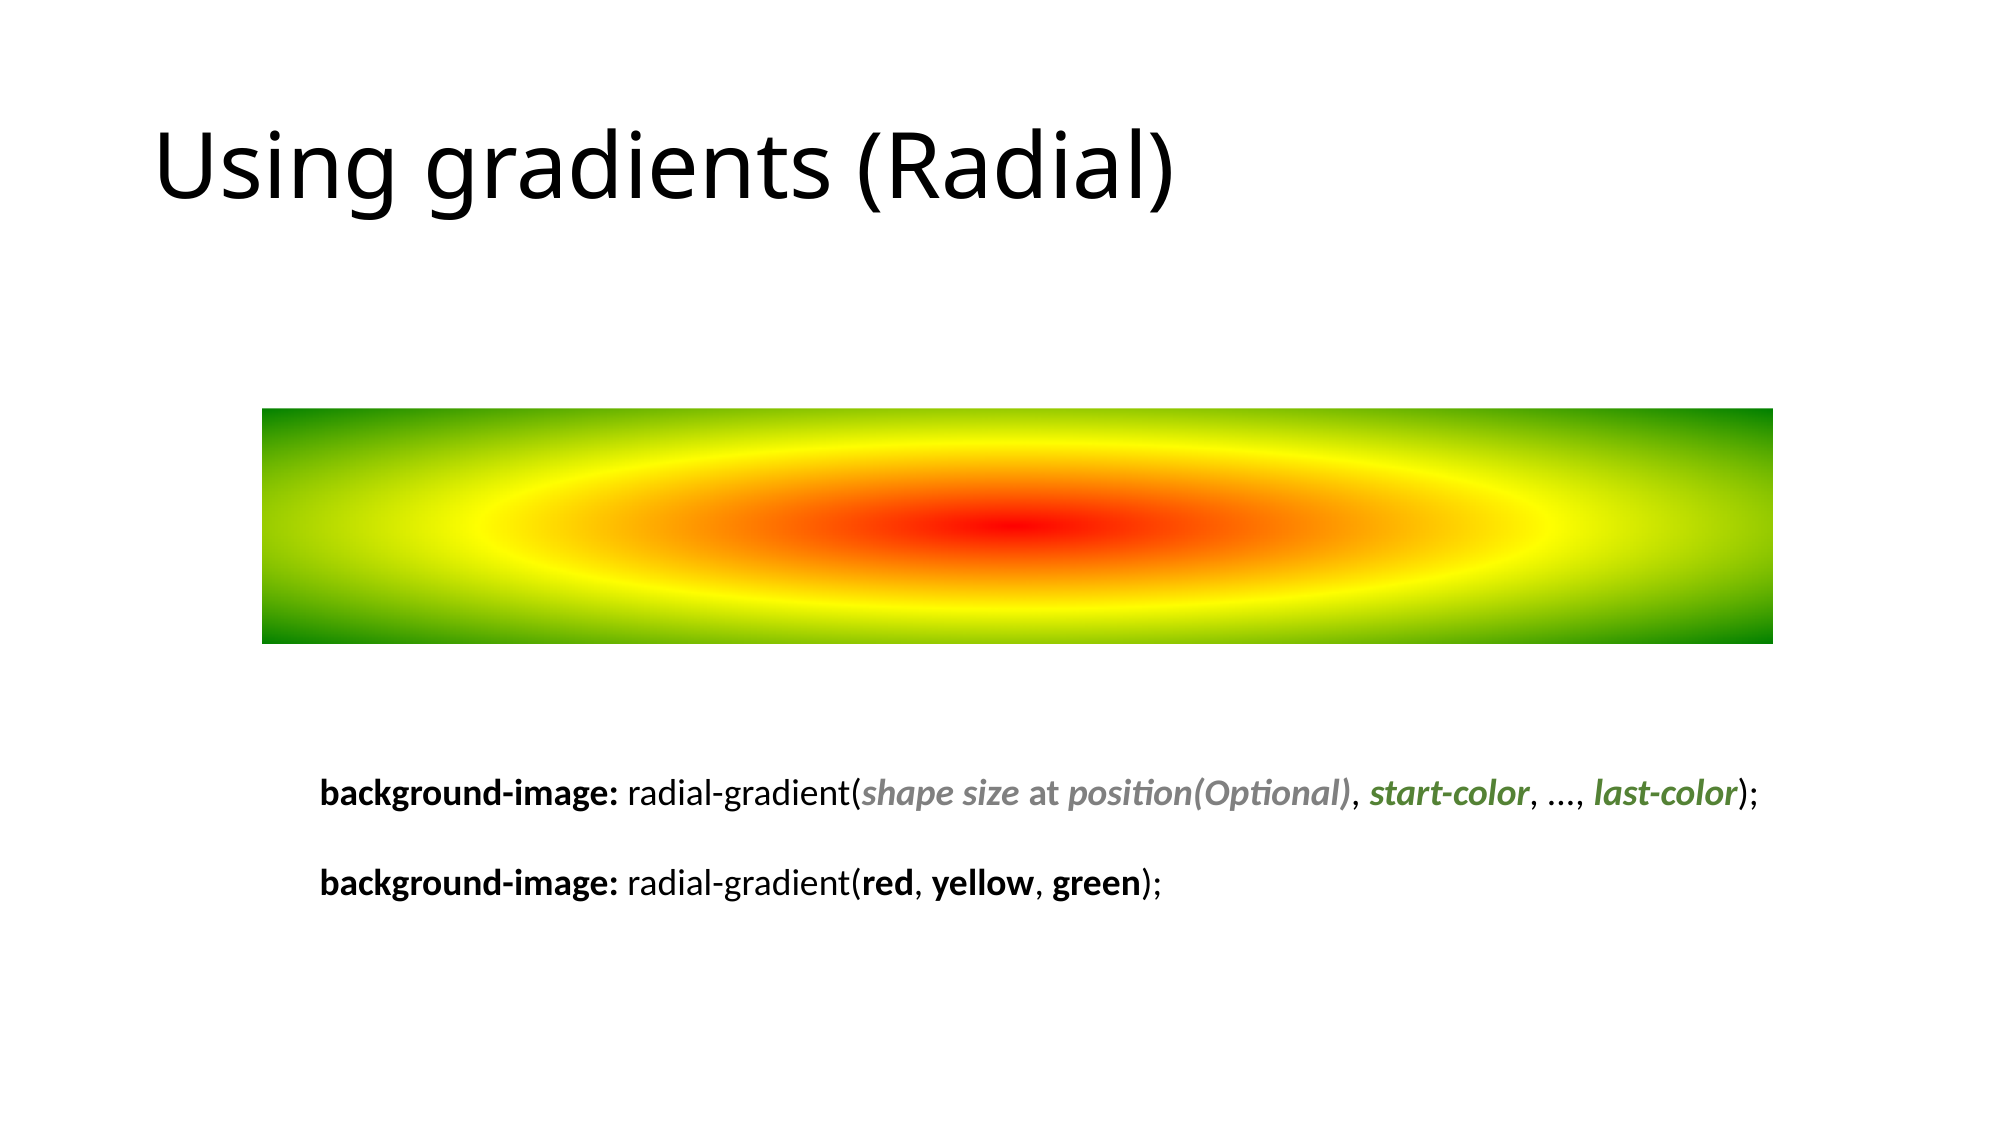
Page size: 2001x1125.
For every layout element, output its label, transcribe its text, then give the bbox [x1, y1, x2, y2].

text_box background-image: radial-gradient(shape size at position(Optional), start-color, ..., last-color); background-image: radial-gradient(red, yellow, green); [304, 760, 1774, 911]
title Using gradients (Radial) [137, 59, 1863, 278]
picture [262, 407, 1773, 644]
